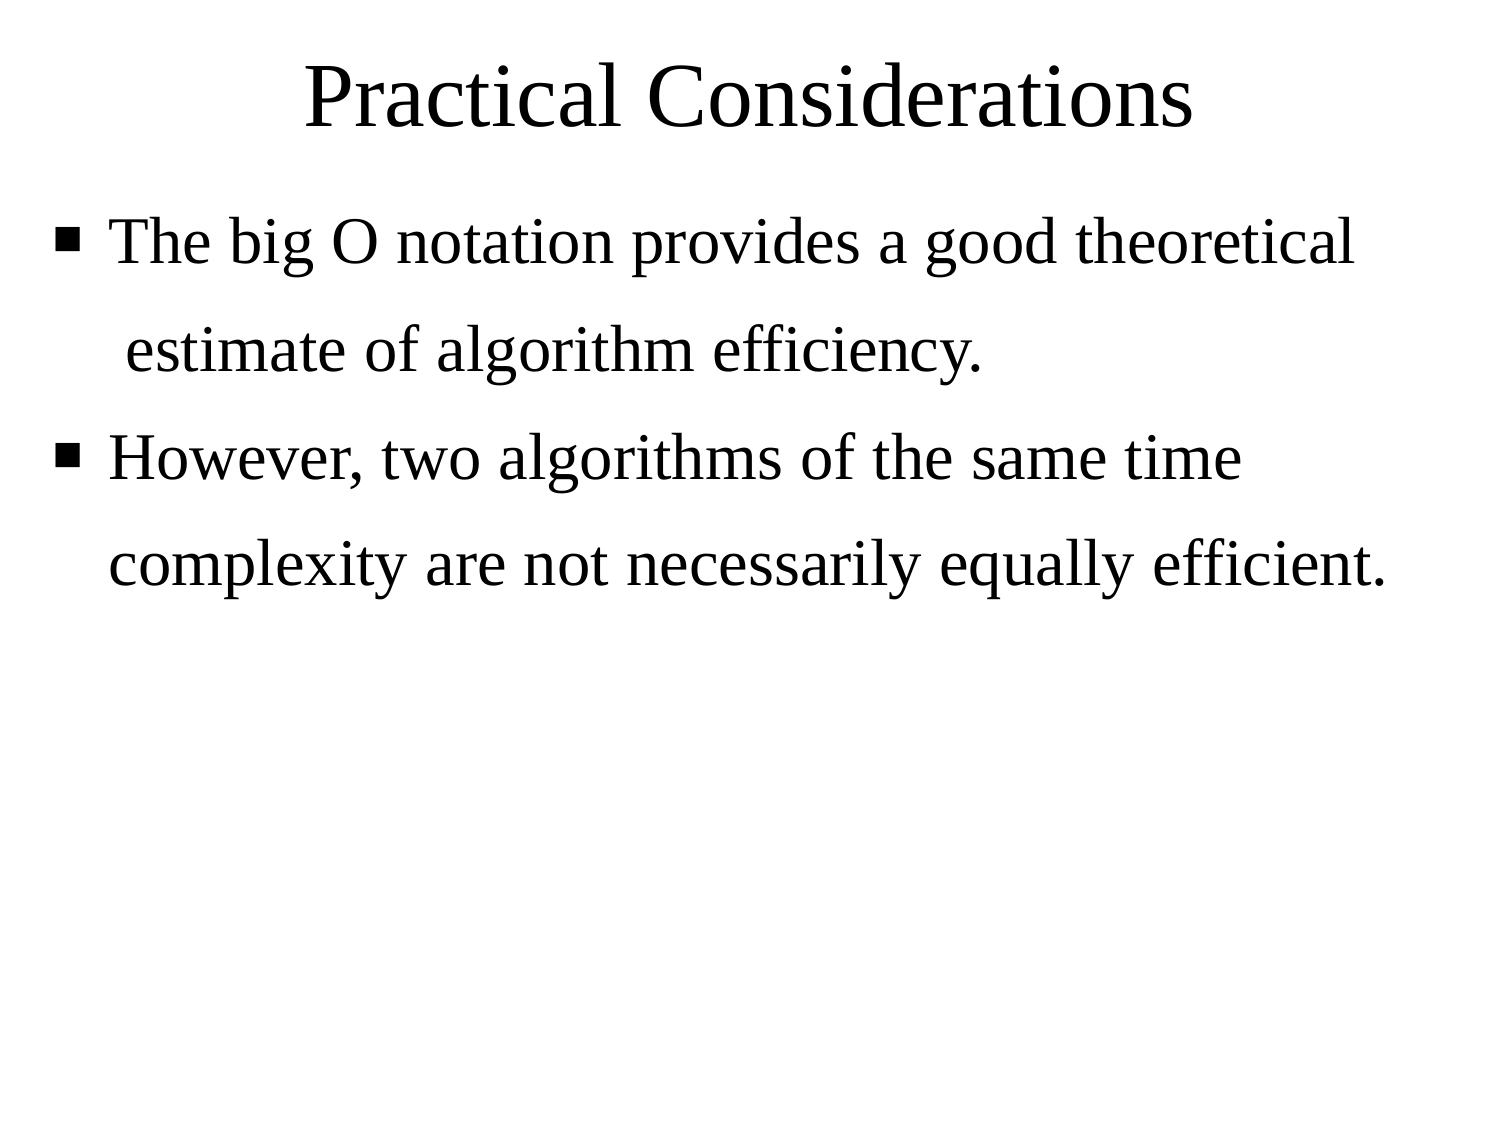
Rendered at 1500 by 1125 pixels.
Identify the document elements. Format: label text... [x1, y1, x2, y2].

text_box The big O notation provides a good theoretical estimate of algorithm efficiency. However, two algorithms of the same time complexity are not necessarily equally efficient. [50, 167, 1392, 599]
title Practical Considerations [301, 32, 1199, 167]
